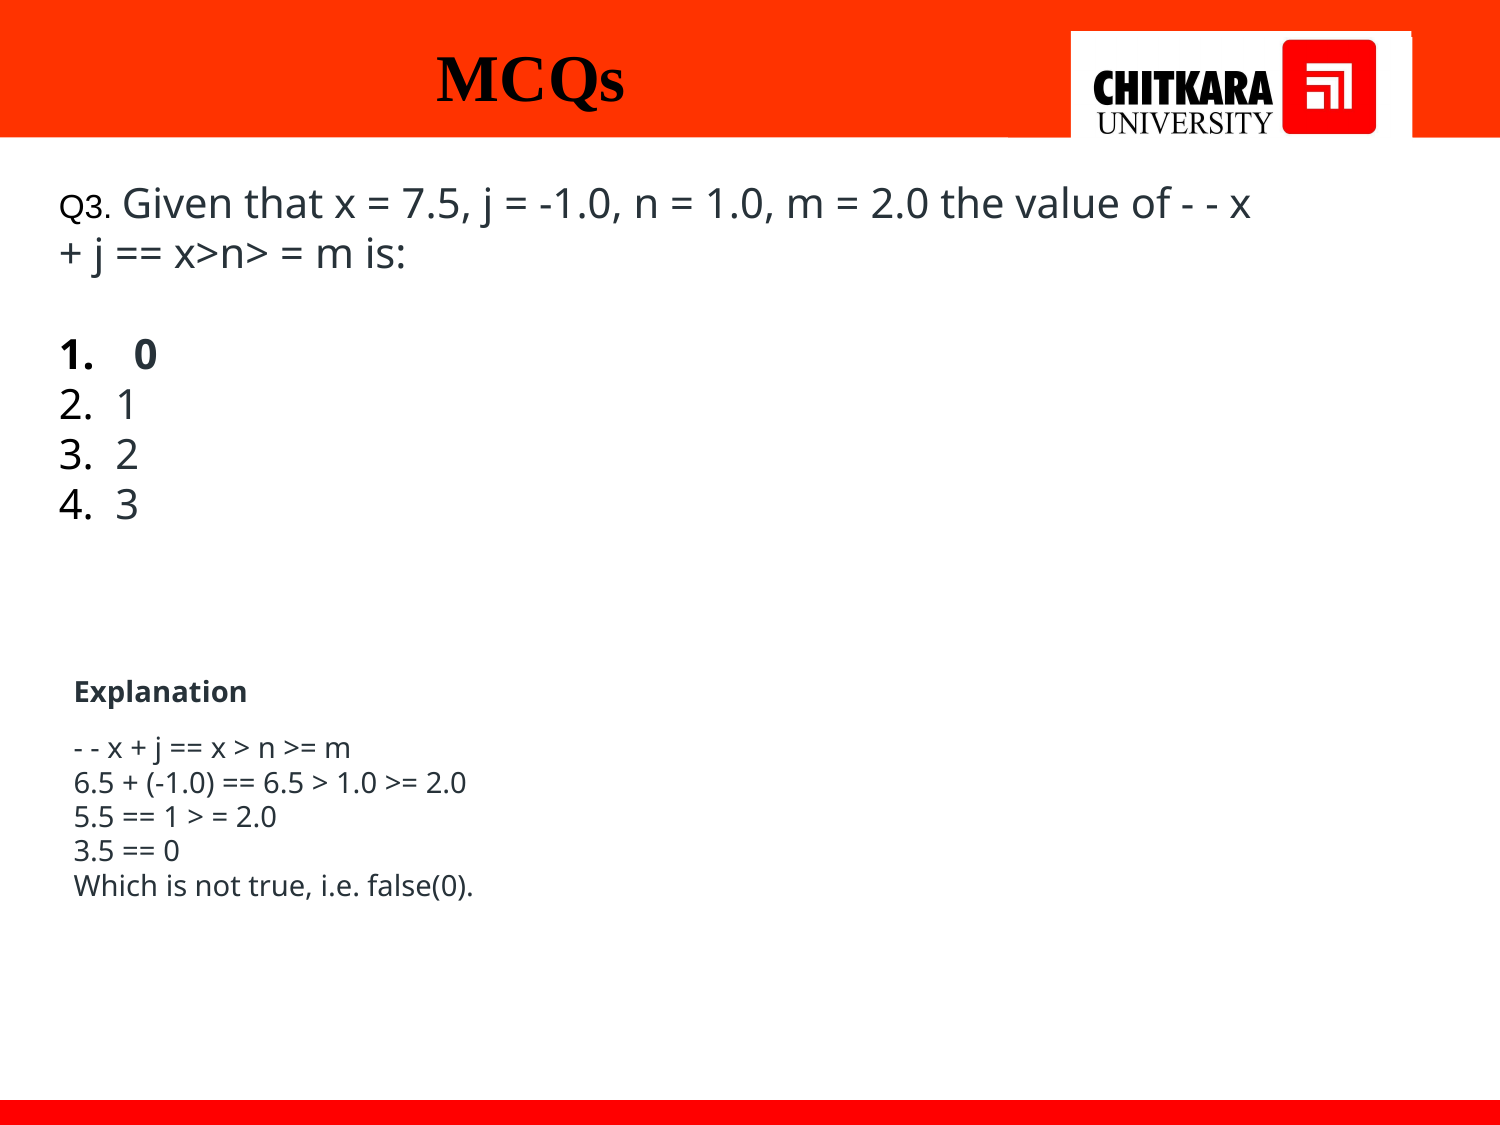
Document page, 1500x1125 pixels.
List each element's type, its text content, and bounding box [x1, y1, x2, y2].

text_box Explanation - - x + j == x > n >= m 6.5 + (-1.0) == 6.5 > 1.0 >= 2.0 5.5 == 1 > = 2.0 3.5 == 0 Which is not true, i.e. false(0). [58, 660, 1228, 945]
text_box Q3. Given that x = 7.5, j = -1.0, n = 1.0, m = 2.0 the value of - - x + j == x>n> = m is: 0 1 2 3 [44, 169, 1300, 535]
title MCQs [0, 0, 1108, 150]
picture [1108, 37, 1391, 138]
